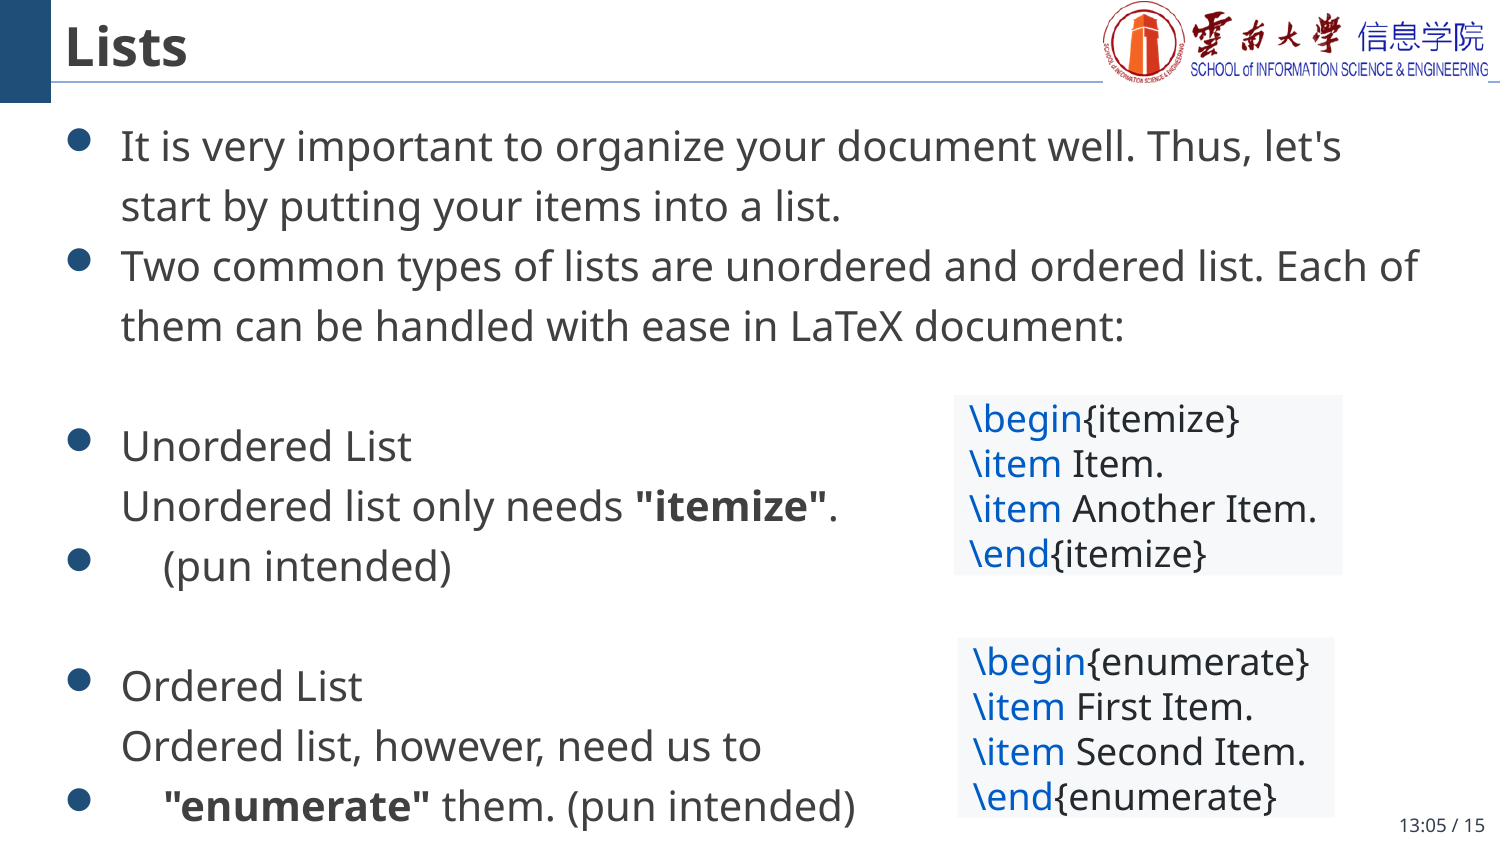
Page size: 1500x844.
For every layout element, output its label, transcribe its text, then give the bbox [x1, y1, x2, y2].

picture [1103, 1, 1488, 83]
title Lists [49, 10, 886, 85]
text_box \begin{itemize} \item Item. \item Another Item. \end{itemize} [953, 395, 1343, 576]
list It is very important to organize your document well. Thus, let's start by putting your items into a list. Two common types of lists are unordered and ordered list. Each of them can be handled with ease in LaTeX document: Unordered List Unordered list only needs "itemize". (pun intended) Ordered List Ordered list, however, need us to "enumerate" them. (pun intended) [49, 102, 1448, 779]
text_box \begin{enumerate} \item First Item. \item Second Item. \end{enumerate} [957, 637, 1335, 818]
